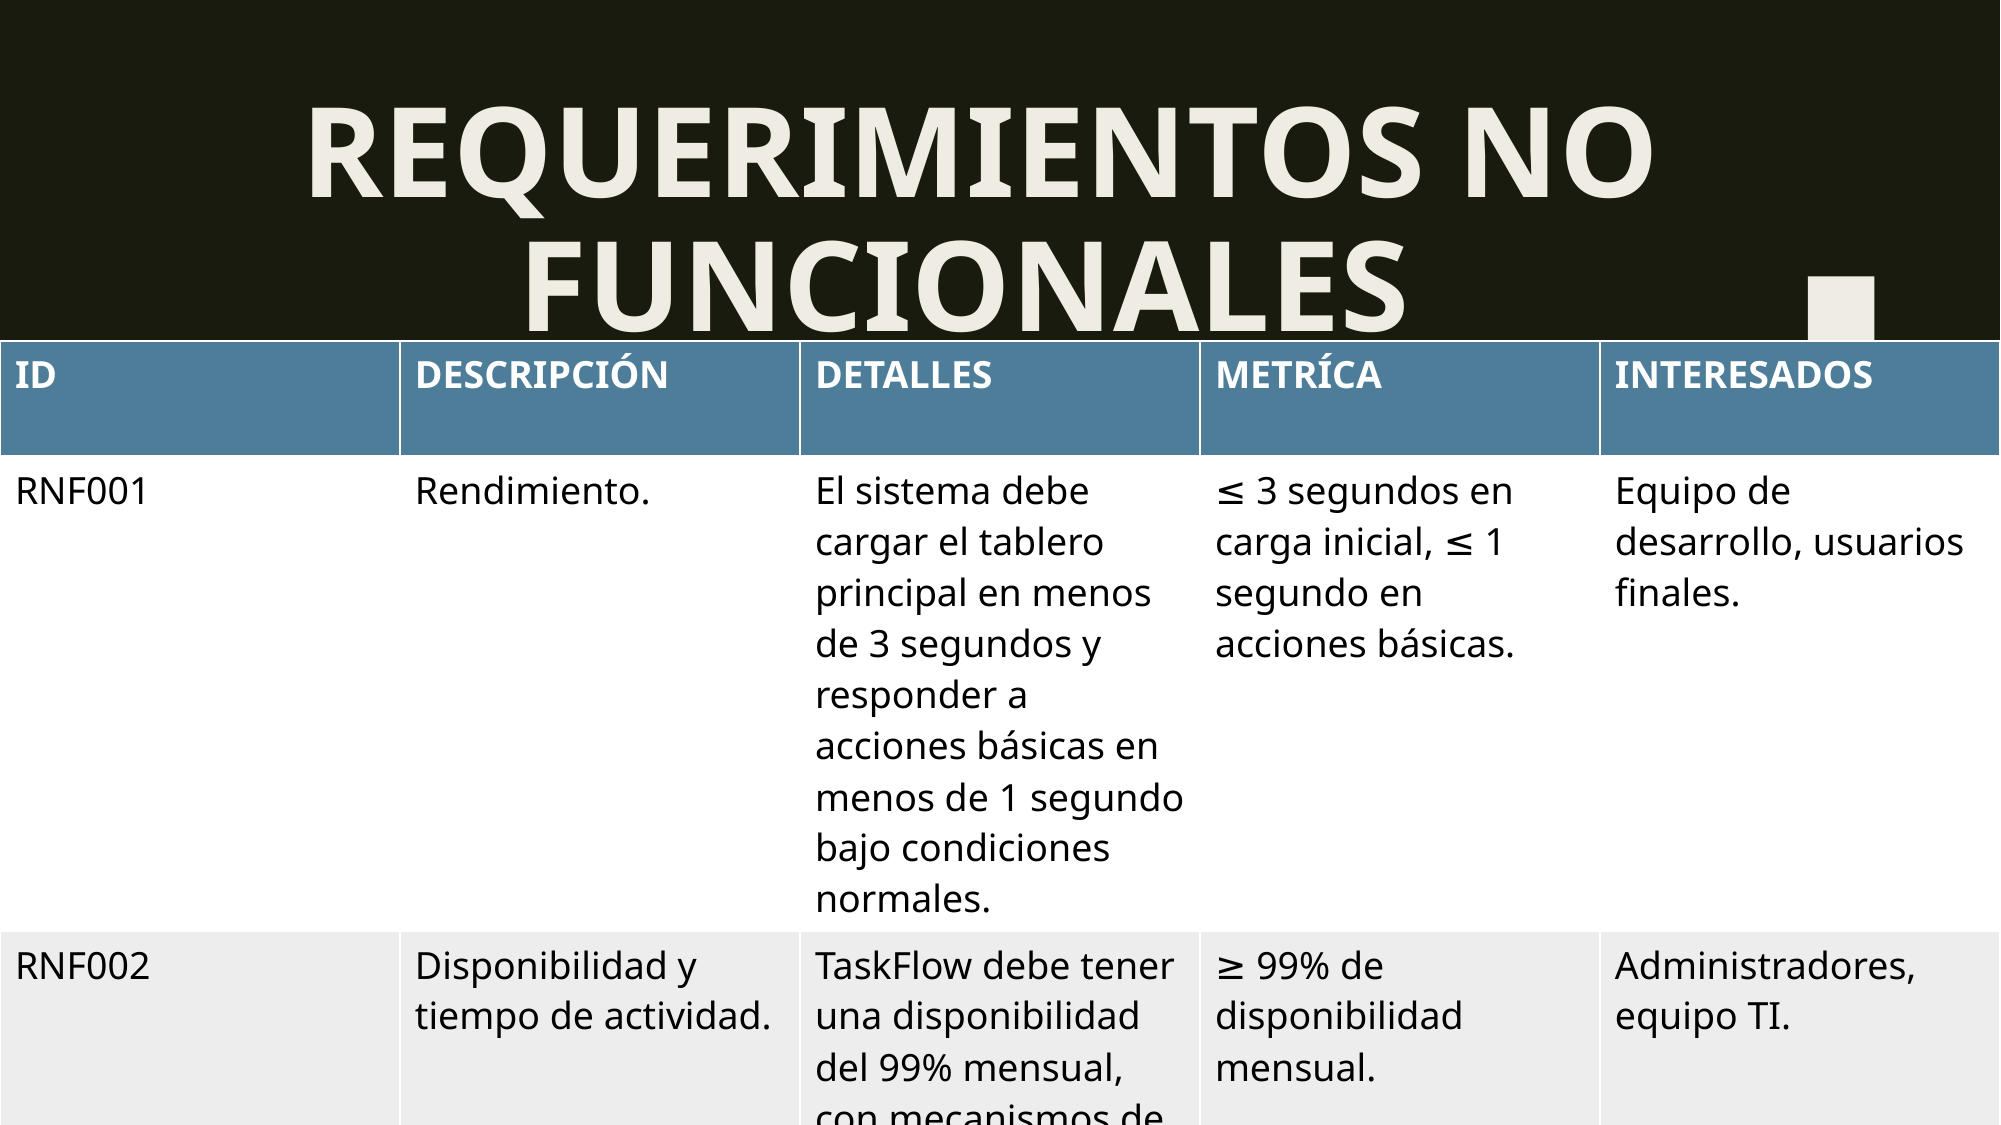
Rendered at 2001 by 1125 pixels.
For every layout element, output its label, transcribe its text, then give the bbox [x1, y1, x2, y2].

table_cell El sistema debe cargar el tablero principal en menos de 3 segundos y responder a acciones básicas en menos de 1 segundo bajo condiciones normales. [801, 460, 1199, 931]
table_cell TaskFlow debe tener una disponibilidad del 99% mensual, con mecanismos de recuperación ante caídas. [801, 932, 1199, 1125]
table_cell Disponibilidad y tiempo de actividad. [401, 932, 799, 1125]
table_header DETALLES [801, 342, 1199, 455]
table_cell Equipo de desarrollo, usuarios finales. [1601, 460, 1999, 931]
table_cell Rendimiento. [401, 460, 799, 931]
table_header INTERESADOS [1601, 342, 1999, 455]
table_cell Administradores, equipo TI. [1601, 932, 1999, 1125]
table_header METRÍCA [1201, 342, 1599, 455]
table_cell ≥ 99% de disponibilidad mensual. [1201, 932, 1599, 1125]
table_cell RNF002 [1, 932, 399, 1125]
table_cell RNF001 [1, 460, 399, 931]
title Requerimientos no funcionales [198, 48, 1763, 340]
table_cell ≤ 3 segundos en carga inicial, ≤ 1 segundo en acciones básicas. [1201, 460, 1599, 931]
table_header ID [1, 342, 399, 455]
table_header DESCRIPCIÓN [401, 342, 799, 455]
